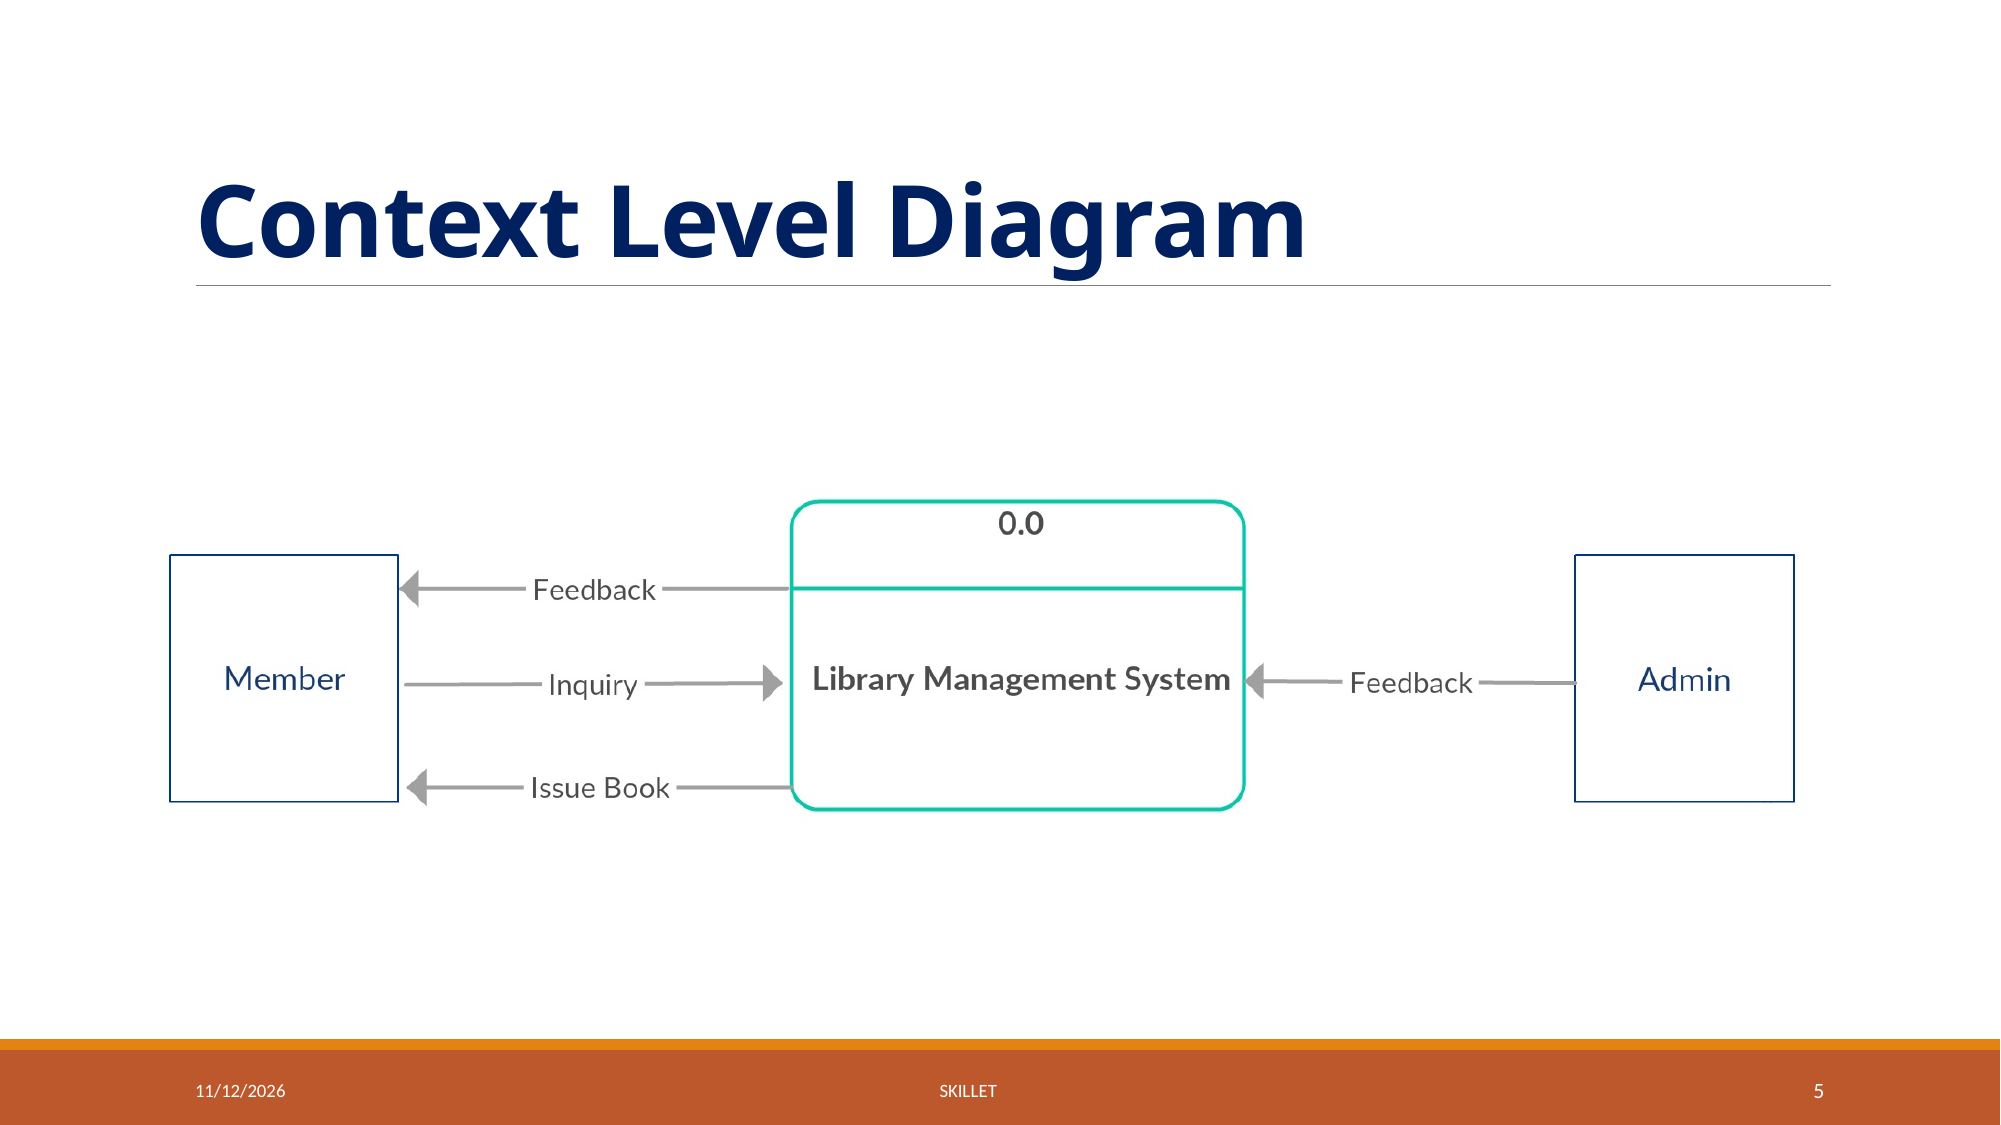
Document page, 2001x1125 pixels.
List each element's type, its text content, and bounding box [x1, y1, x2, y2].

footer Skillet [604, 1059, 1396, 1120]
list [155, 485, 1807, 825]
title Context Level Diagram [180, 47, 1830, 285]
slide_number 5 [1624, 1059, 1840, 1120]
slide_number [180, 1059, 586, 1120]
